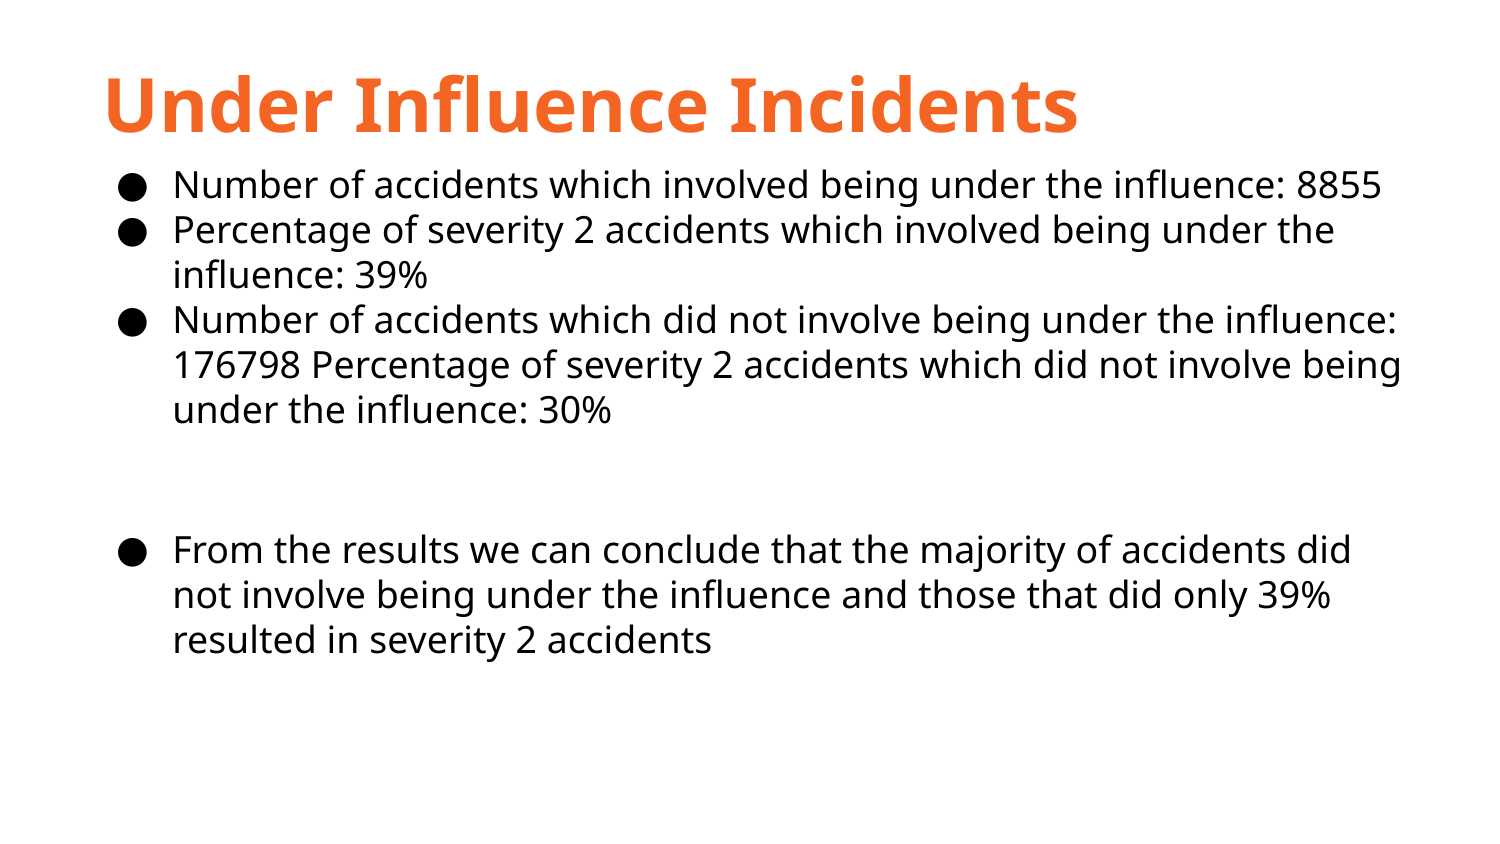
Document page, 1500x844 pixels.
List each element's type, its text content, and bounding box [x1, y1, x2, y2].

title Under Influence Incidents [87, 42, 1306, 145]
title Number of accidents which involved being under the influence: ​8855 Percentage of severity 2 accidents ​which involved being under the influence​: 39% Number of accidents which did not involve being under the influence: ​176798 Percentage of severity 2 accidents ​which did not involve being under the influence​: 30% From the results we can conclude that the majority of accidents did not involve being under the influence and those that did only 39% resulted in severity 2 accidents [82, 145, 1418, 728]
